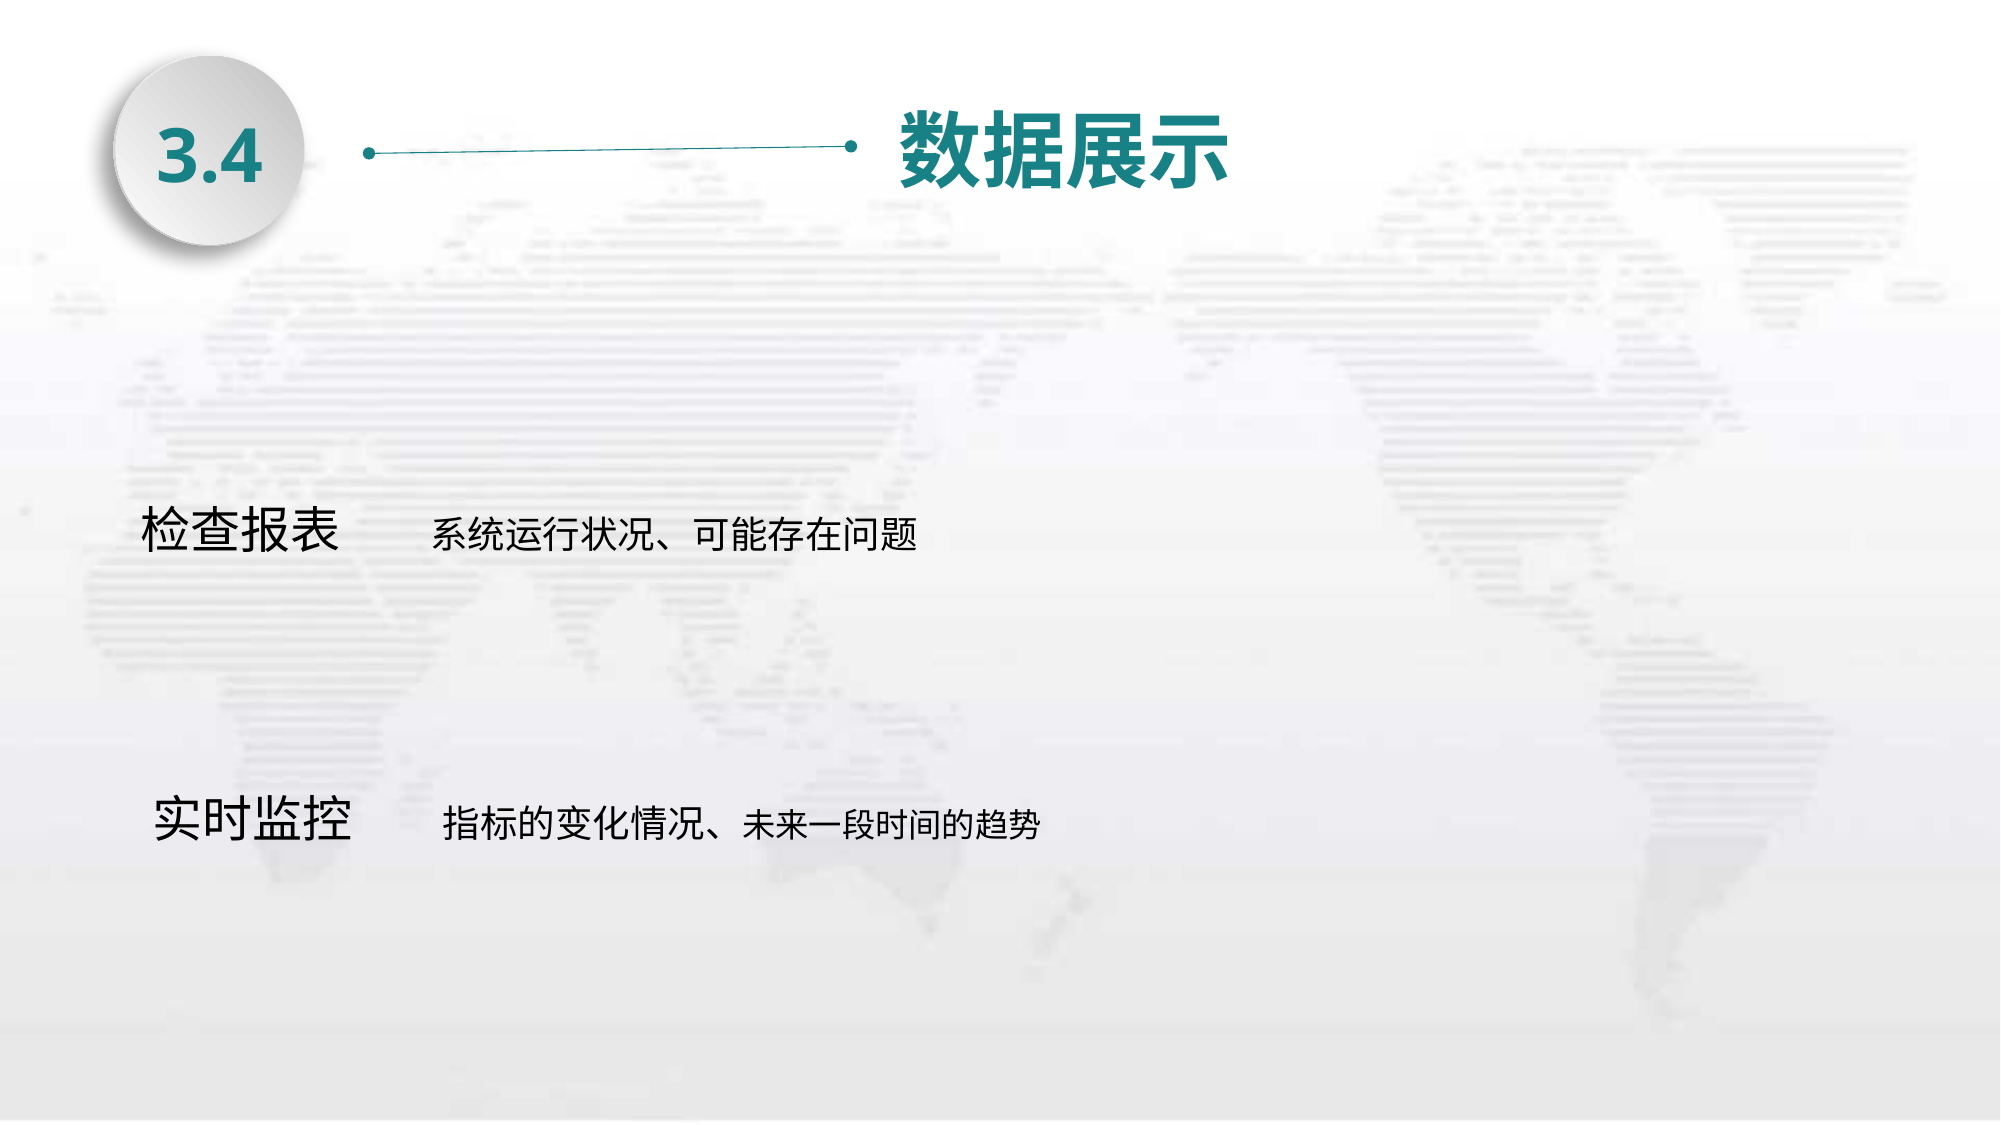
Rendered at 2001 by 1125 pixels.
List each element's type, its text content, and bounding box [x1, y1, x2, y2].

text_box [368, 146, 851, 154]
text_box 数据展示 [884, 90, 1247, 206]
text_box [113, 54, 305, 246]
picture [0, 0, 2001, 1125]
text_box 检查报表 系统运行状况、可能存在问题 [125, 491, 933, 567]
text_box 实时监控 指标的变化情况、未来一段时间的趋势 [137, 779, 1057, 855]
text_box 3.4 [305, 100, 310, 205]
